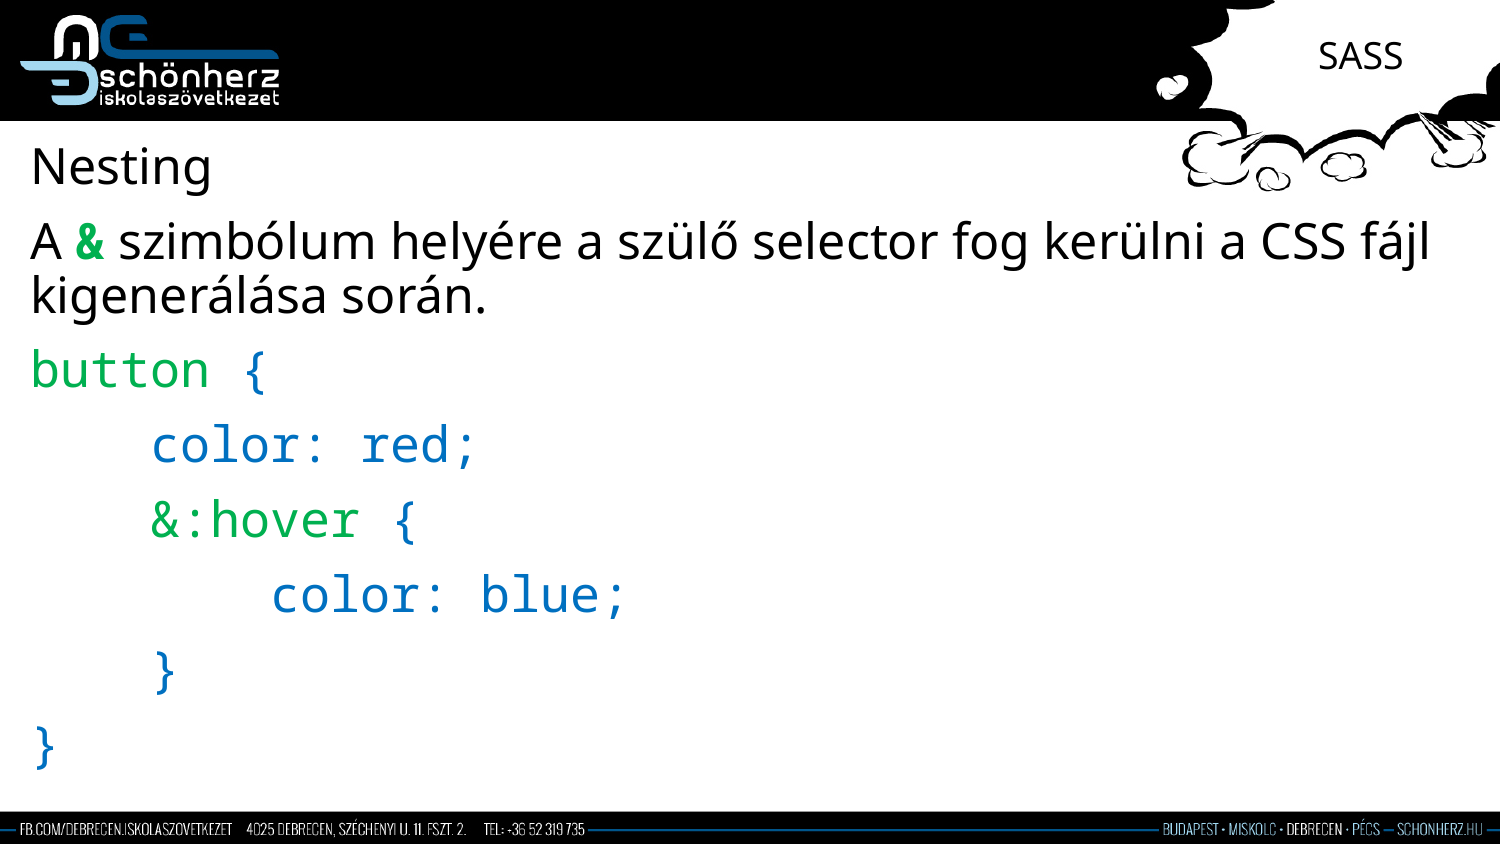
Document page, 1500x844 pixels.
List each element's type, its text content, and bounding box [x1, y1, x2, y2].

subtitle Nesting A & szimbólum helyére a szülő selector fog kerülni a CSS fájl kigenerálása során. button { color: red; &:hover { color: blue; } } [15, 133, 1488, 798]
title SASS [1233, 11, 1488, 86]
picture [0, 0, 1500, 844]
